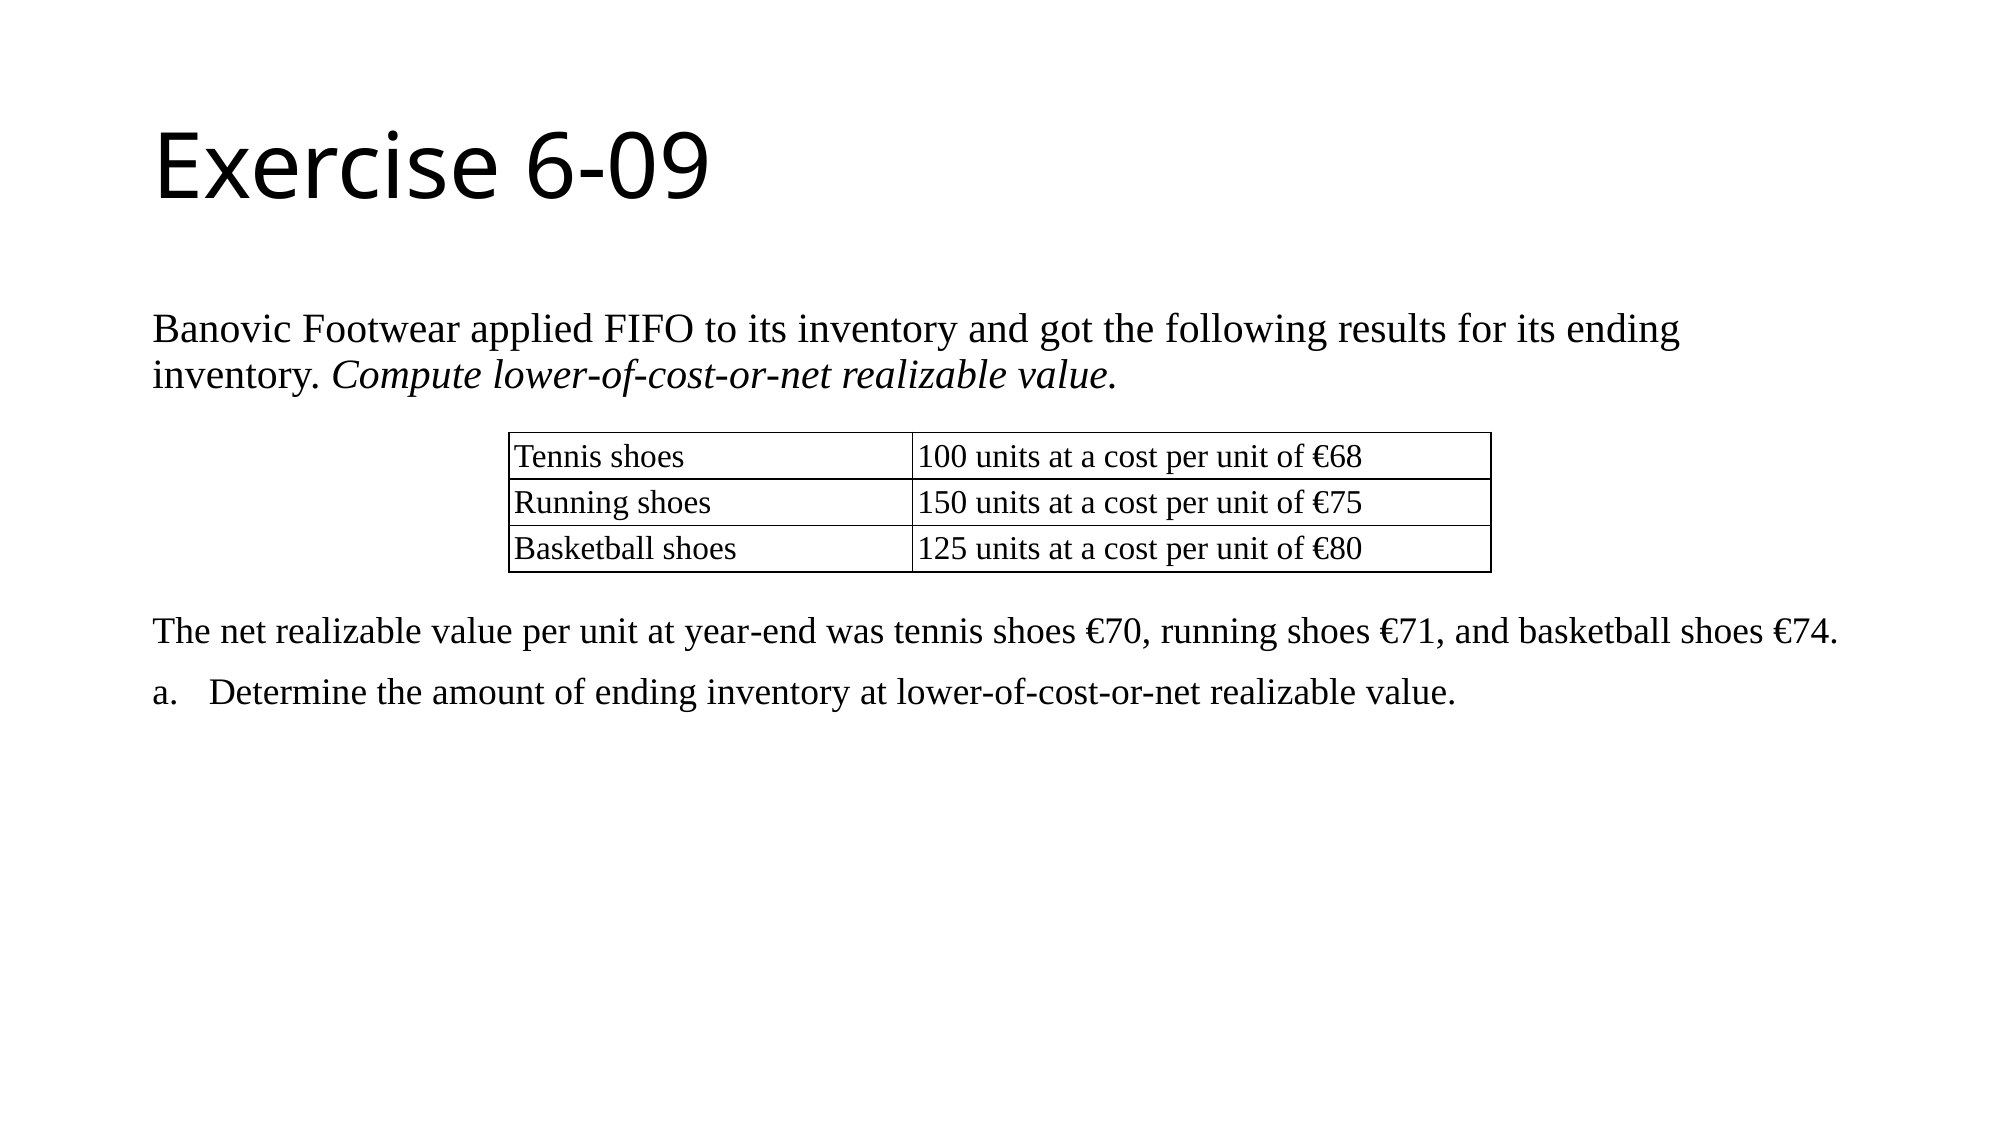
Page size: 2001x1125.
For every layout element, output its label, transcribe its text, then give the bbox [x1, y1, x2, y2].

table_cell 125 units at a cost per unit of €80 [913, 526, 1490, 571]
table_header Tennis shoes [510, 433, 912, 478]
list Banovic Footwear applied FIFO to its inventory and got the following results for its ending inventory. Compute lower‐of‐cost‐or‐net realizable value. The net realizable value per unit at year‐end was tennis shoes €70, running shoes €71, and basketball shoes €74. Determine the amount of ending inventory at lower‐of‐cost‐or‐net realizable value. [137, 299, 1863, 911]
table_cell Basketball shoes [510, 526, 912, 571]
table_cell 150 units at a cost per unit of €75 [913, 480, 1490, 525]
table_header 100 units at a cost per unit of €68 [913, 433, 1490, 478]
title Exercise 6-09 [137, 59, 1863, 278]
table_cell Running shoes [510, 480, 912, 525]
